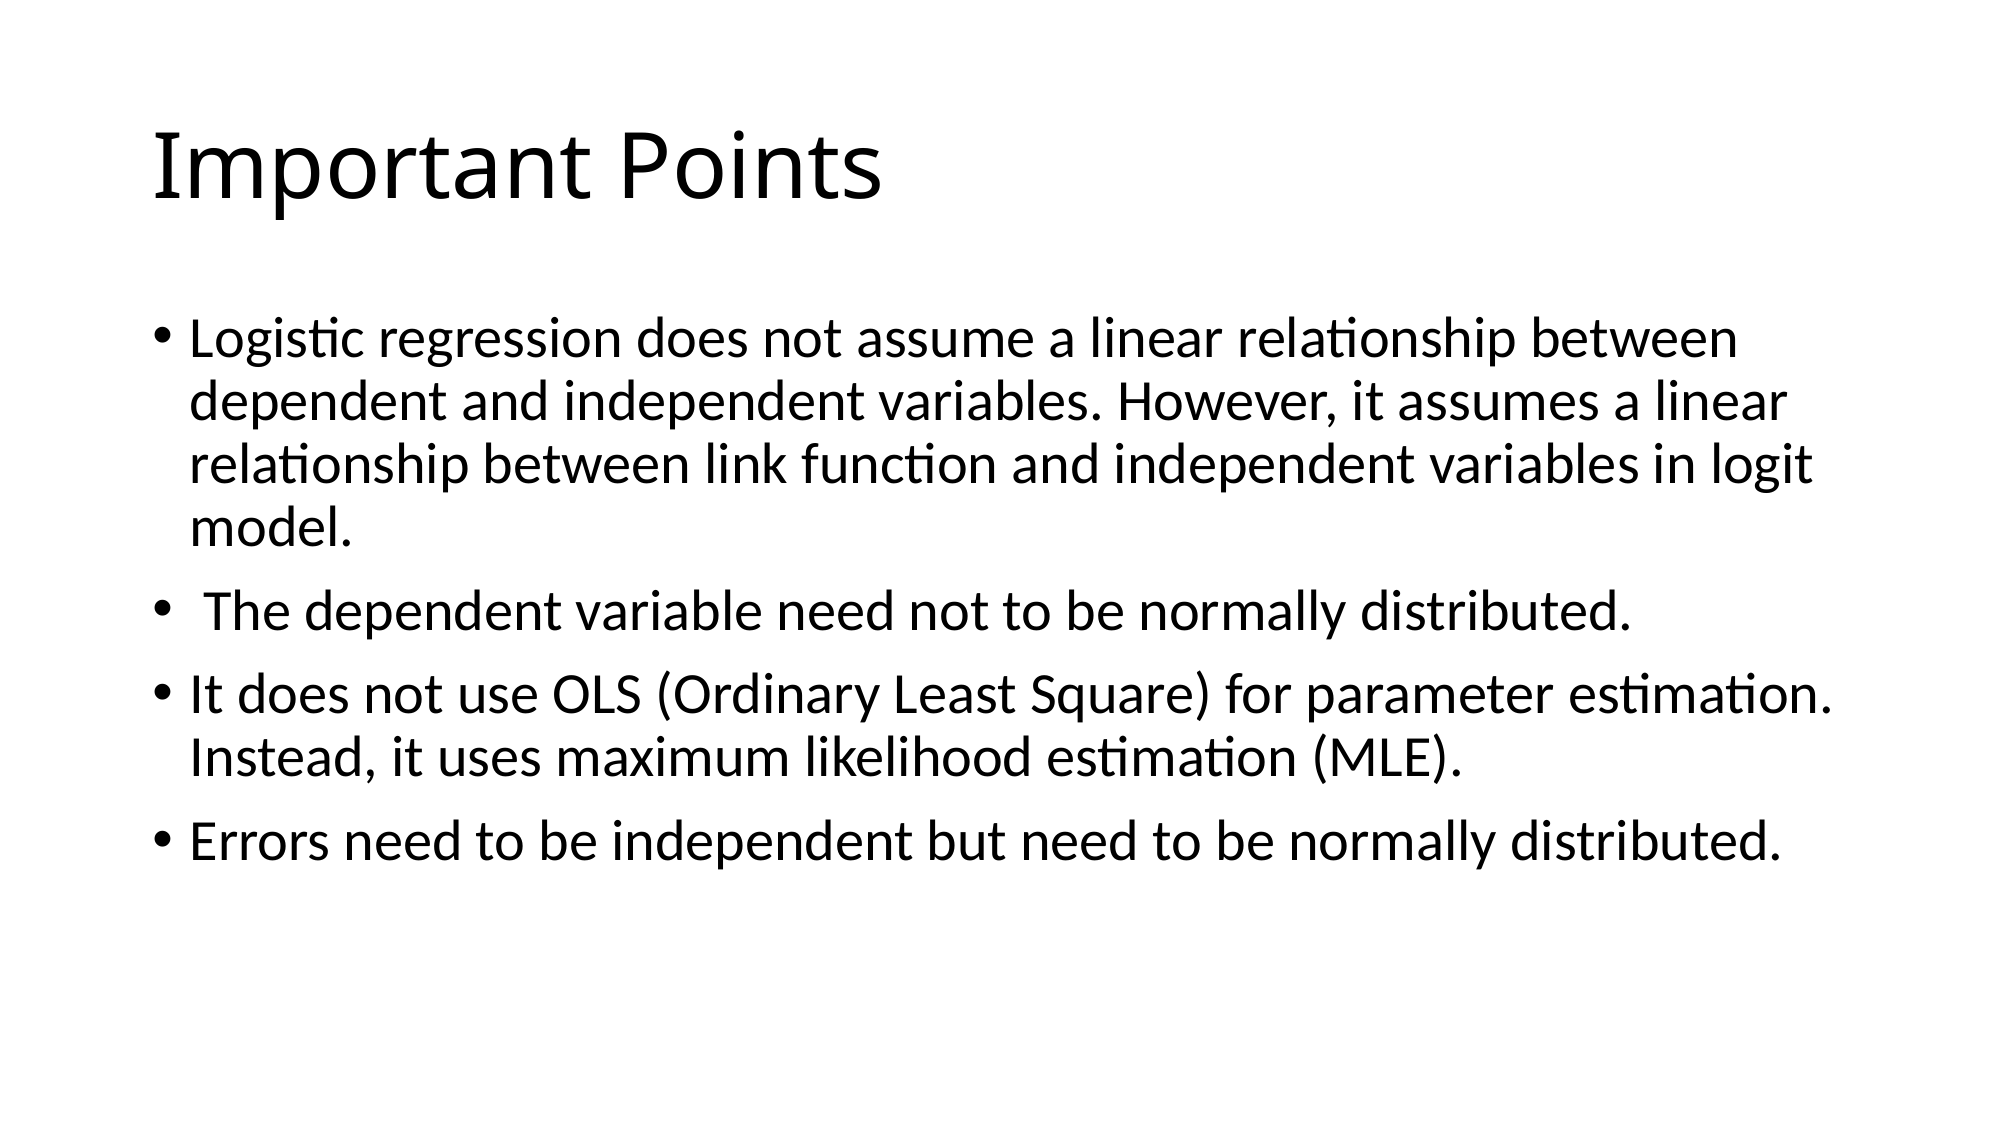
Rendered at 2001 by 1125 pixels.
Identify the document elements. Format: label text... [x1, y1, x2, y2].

list Logistic regression does not assume a linear relationship between dependent and independent variables. However, it assumes a linear relationship between link function and independent variables in logit model. The dependent variable need not to be normally distributed. It does not use OLS (Ordinary Least Square) for parameter estimation. Instead, it uses maximum likelihood estimation (MLE). Errors need to be independent but need to be normally distributed. [137, 299, 1863, 1014]
title Important Points [137, 59, 1863, 278]
